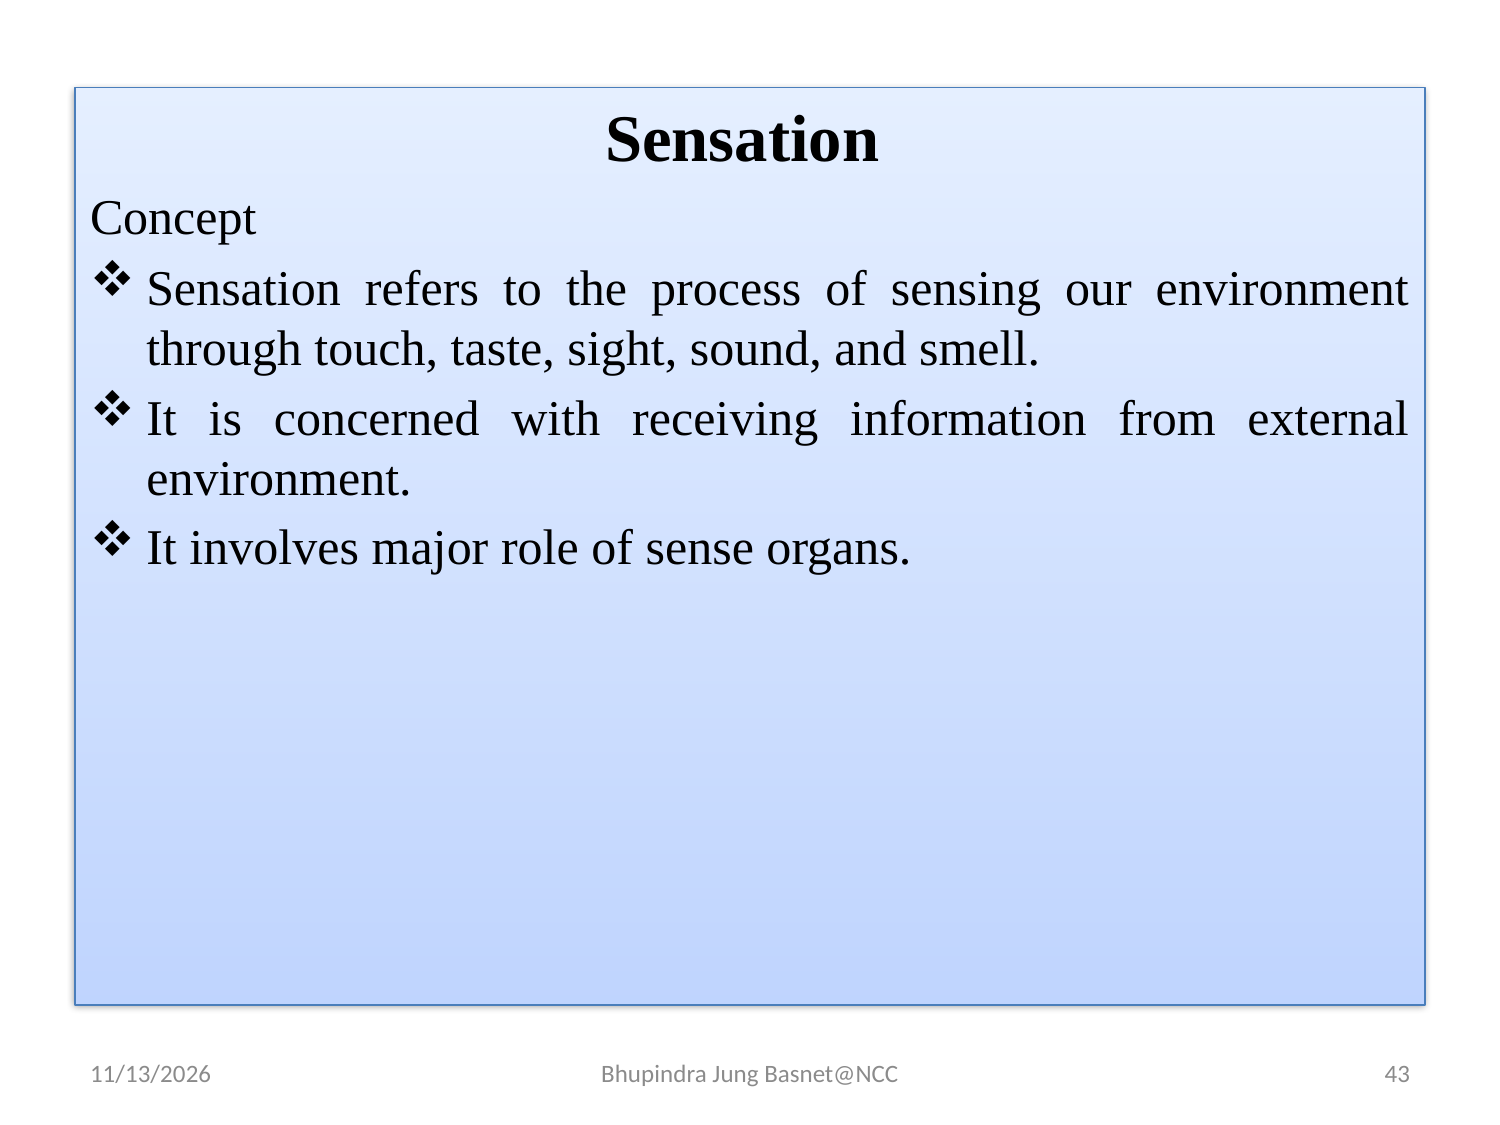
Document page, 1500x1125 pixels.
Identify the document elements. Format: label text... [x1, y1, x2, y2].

slide_number 43 [1074, 1042, 1425, 1103]
footer Bhupindra Jung Basnet@NCC [512, 1042, 988, 1103]
list Sensation Concept Sensation refers to the process of sensing our environment through touch, taste, sight, sound, and smell. It is concerned with receiving information from external environment. It involves major role of sense organs. [74, 87, 1426, 1006]
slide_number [75, 1042, 425, 1103]
